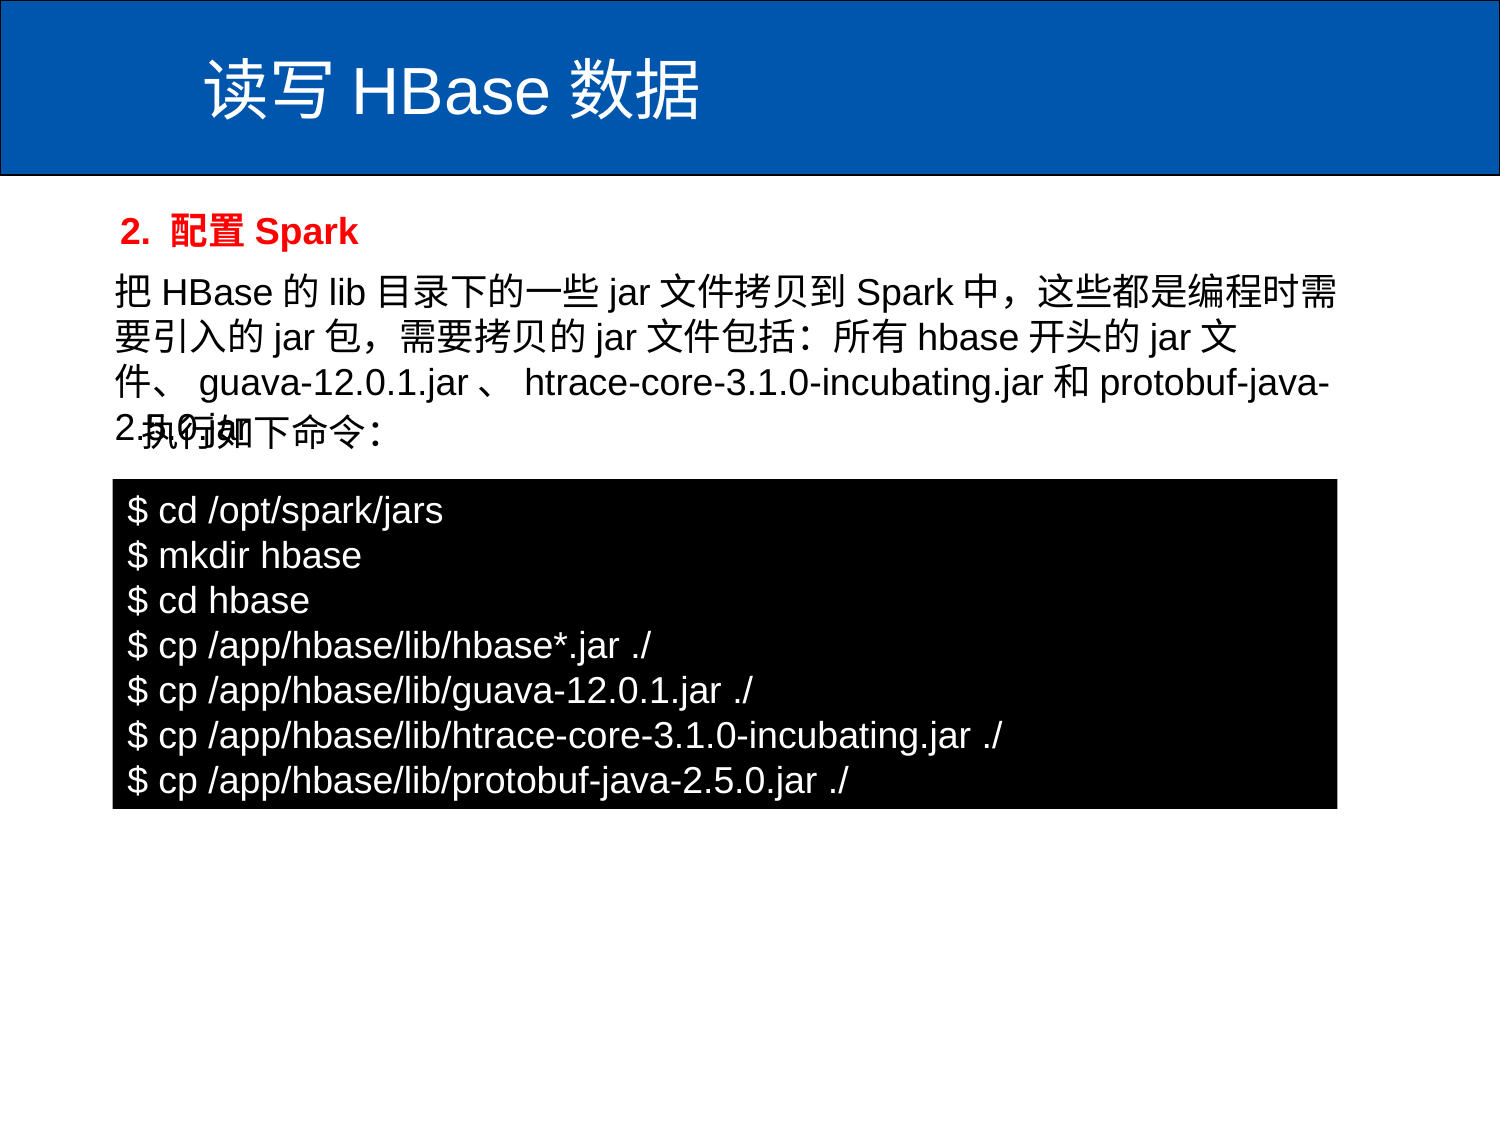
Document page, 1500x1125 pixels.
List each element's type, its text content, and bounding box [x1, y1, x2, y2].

text_box $ cd /opt/spark/jars $ mkdir hbase $ cd hbase $ cp /app/hbase/lib/hbase*.jar ./ $ cp /app/hbase/lib/guava-12.0.1.jar ./ $ cp /app/hbase/lib/htrace-core-3.1.0-incubating.jar ./ $ cp /app/hbase/lib/protobuf-java-2.5.0.jar ./ [112, 479, 1338, 809]
text_box 2. 配置Spark [105, 199, 374, 260]
text_box 把HBase的lib目录下的一些jar文件拷贝到Spark中，这些都是编程时需要引入的jar包，需要拷贝的jar文件包括：所有hbase开头的jar文件、guava-12.0.1.jar、htrace-core-3.1.0-incubating.jar和protobuf-java-2.5.0.jar [99, 260, 1388, 456]
text_box 执行如下命令： [126, 401, 419, 462]
title 读写HBase数据 [187, 12, 1500, 163]
